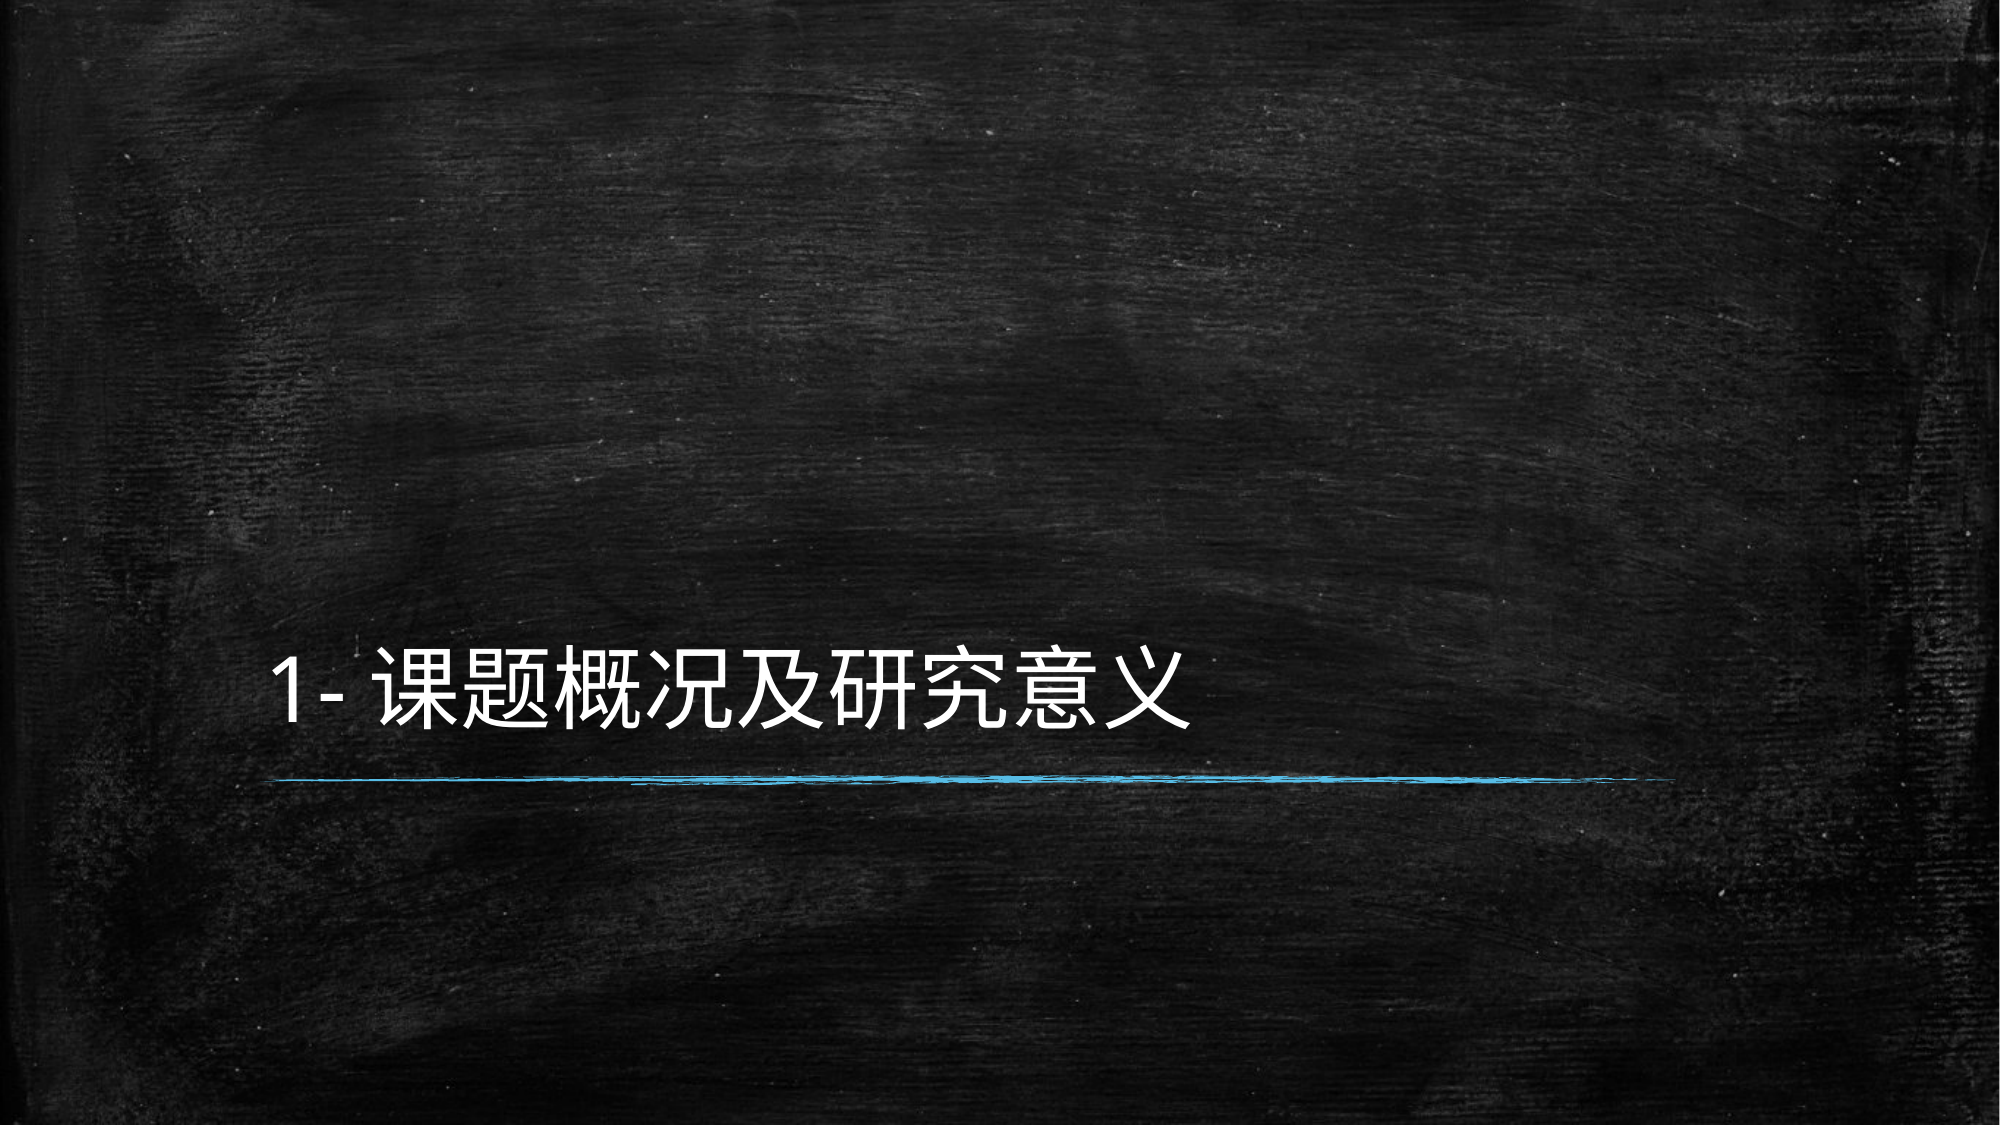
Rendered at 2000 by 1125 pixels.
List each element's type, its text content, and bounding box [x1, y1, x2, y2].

title 1-课题概况及研究意义 [249, 312, 1750, 750]
